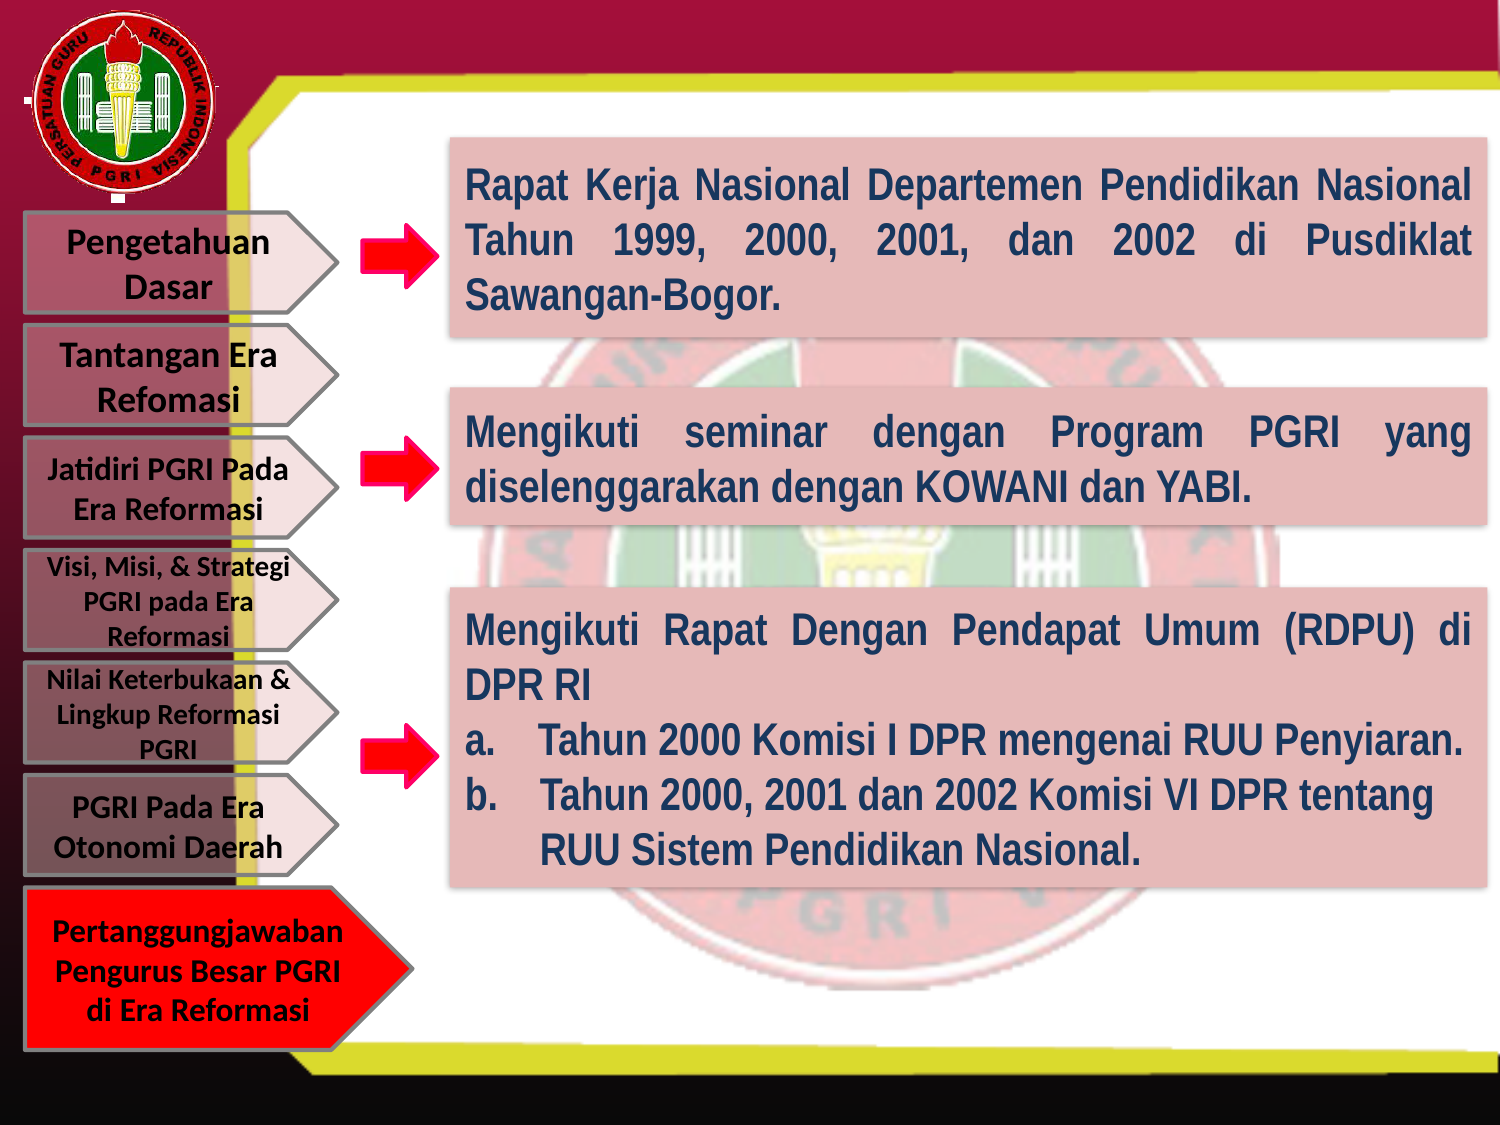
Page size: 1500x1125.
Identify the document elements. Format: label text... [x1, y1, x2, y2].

text_box Pengetahuan Dasar [22, 210, 340, 315]
text_box PGRI Pada Era Otonomi Daerah [22, 772, 340, 878]
text_box [360, 435, 440, 502]
text_box Tantangan Era Refomasi [22, 322, 340, 428]
text_box [360, 723, 440, 790]
picture [0, 0, 1500, 1125]
text_box [360, 223, 440, 290]
text_box Mengikuti Rapat Dengan Pendapat Umum (RDPU) di DPR RI a. Tahun 2000 Komisi I DPR mengenai RUU Penyiaran. Tahun 2000, 2001 dan 2002 Komisi VI DPR tentang RUU Sistem Pendidikan Nasional. [449, 587, 1488, 888]
text_box Rapat Kerja Nasional Departemen Pendidikan Nasional Tahun 1999, 2000, 2001, dan 2002 di Pusdiklat Sawangan-Bogor. [449, 137, 1488, 338]
text_box Pertanggungjawaban Pengurus Besar PGRI di Era Reformasi [22, 885, 415, 1053]
text_box Jatidiri PGRI Pada Era Reformasi [22, 435, 340, 540]
text_box Mengikuti seminar dengan Program PGRI yang diselenggarakan dengan KOWANI dan YABI. [449, 387, 1488, 525]
text_box Nilai Keterbukaan & Lingkup Reformasi PGRI [22, 660, 340, 765]
text_box Visi, Misi, & Strategi PGRI pada Era Reformasi [22, 547, 340, 653]
